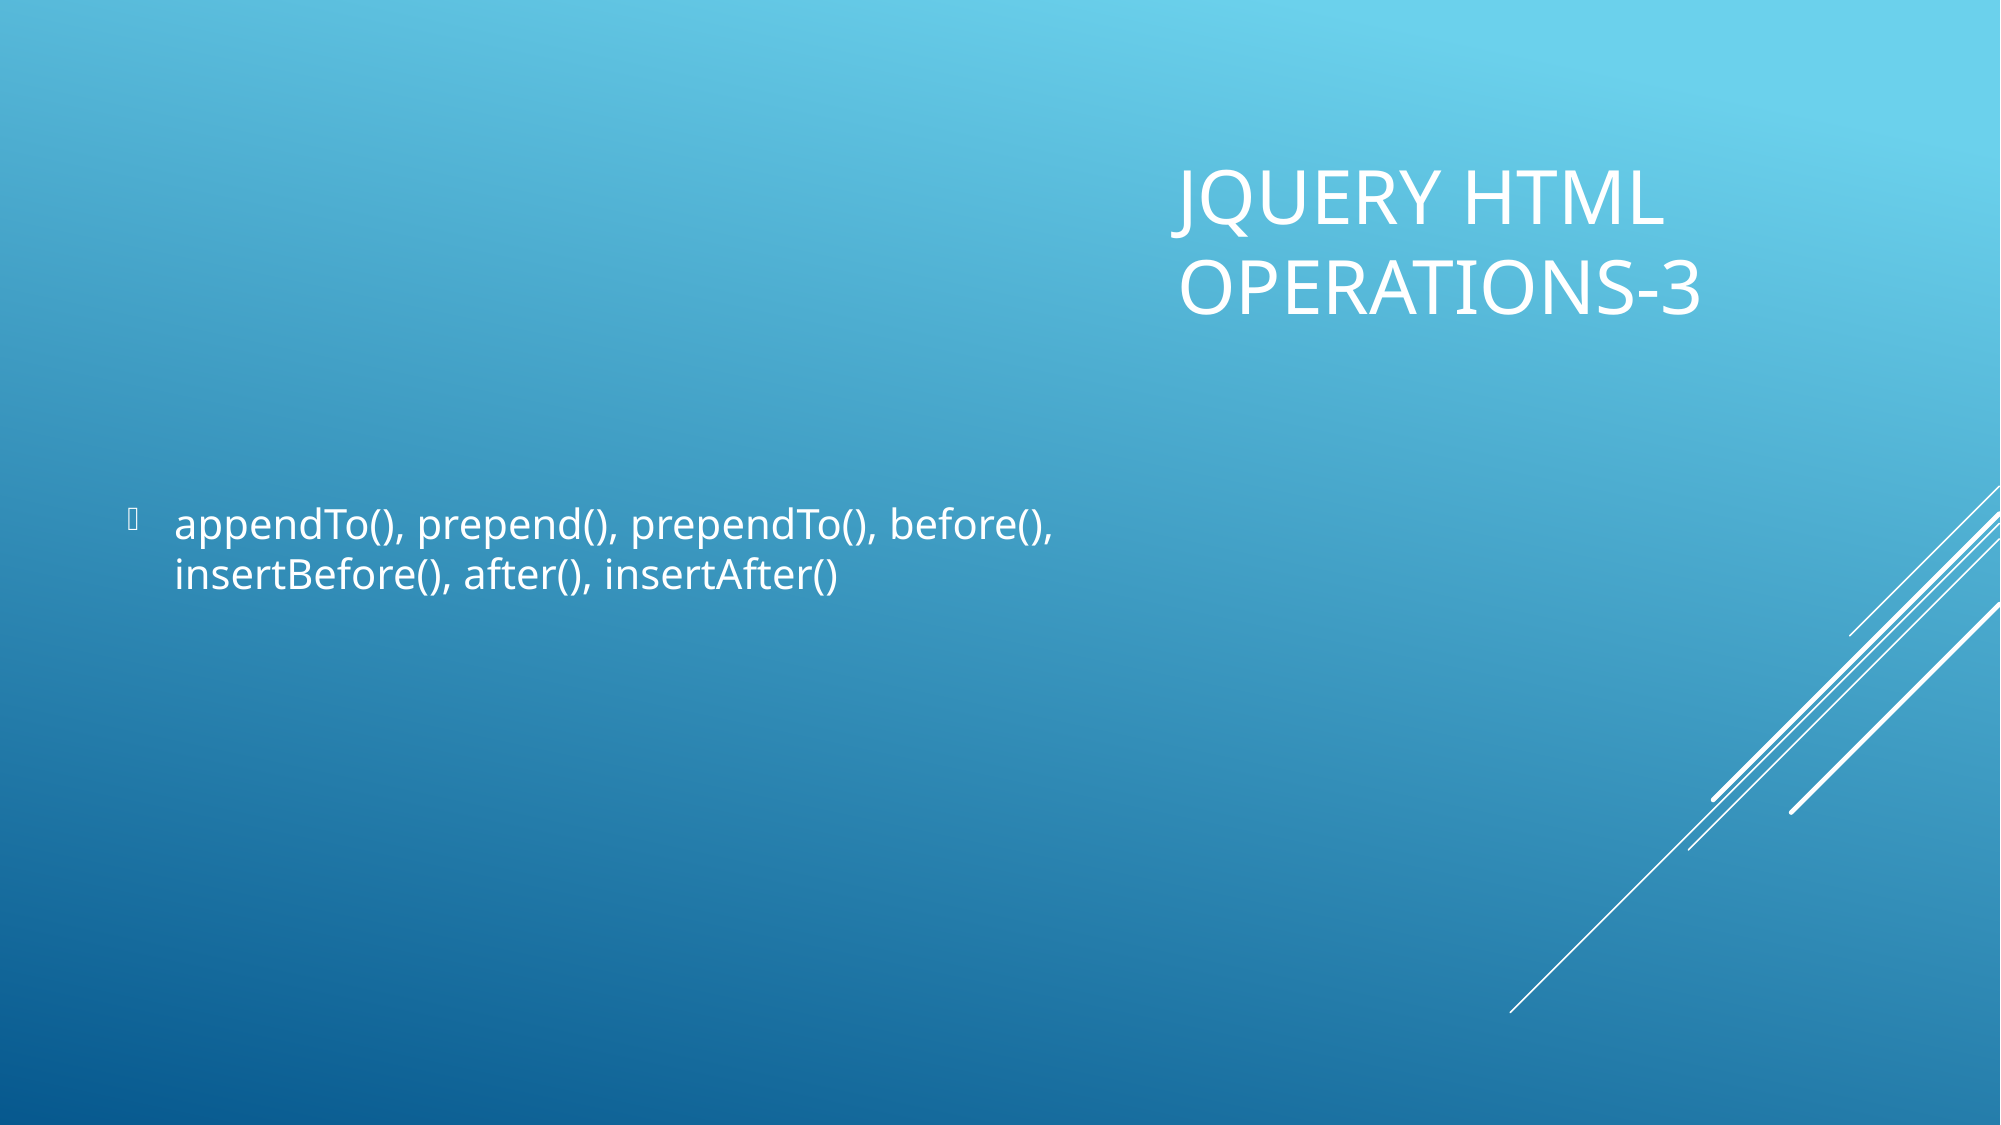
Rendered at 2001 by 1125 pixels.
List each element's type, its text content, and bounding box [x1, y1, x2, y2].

list appendTo(), prepend(), prependTo(), before(), insertBefore(), after(), insertAfter() [112, 112, 1088, 984]
title jQuery HTML Operations-3 [1162, 112, 1763, 338]
